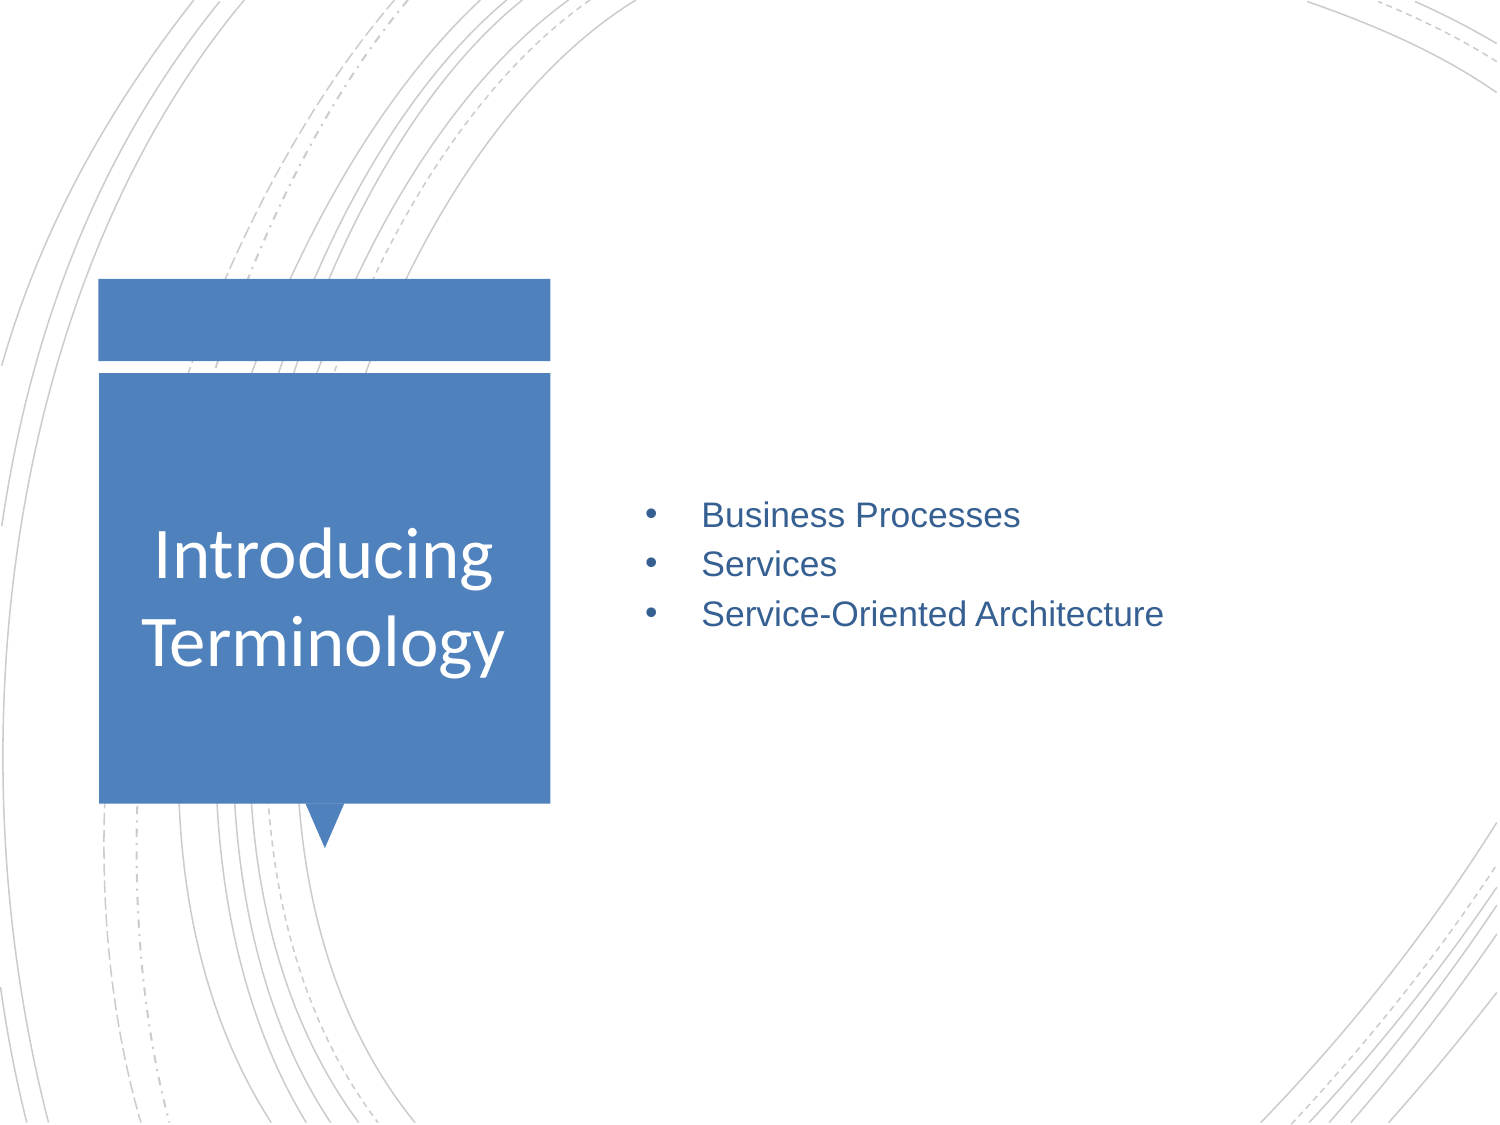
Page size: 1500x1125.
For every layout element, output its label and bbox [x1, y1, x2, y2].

text_box [0, 0, 1498, 1125]
text_box [98, 278, 551, 849]
